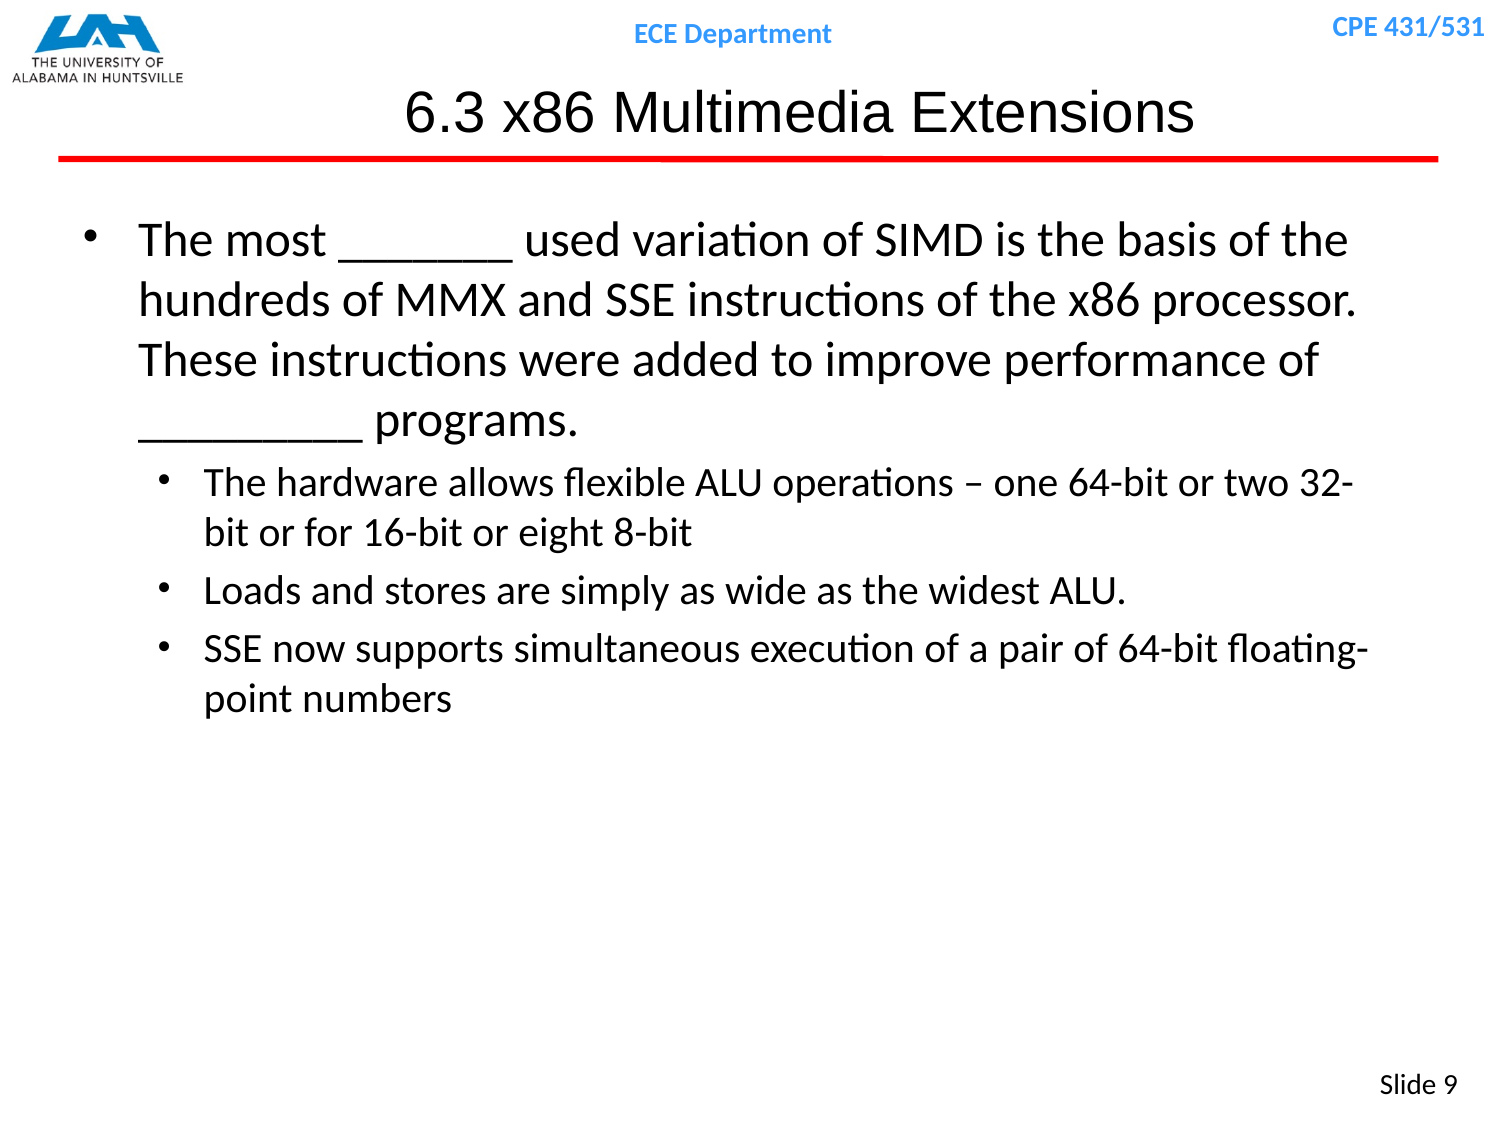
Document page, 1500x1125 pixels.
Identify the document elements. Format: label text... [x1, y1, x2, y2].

text_box The most _______ used variation of SIMD is the basis of the hundreds of MMX and SSE instructions of the x86 processor. These instructions were added to improve performance of _________ programs. The hardware allows flexible ALU operations – one 64-bit or two 32-bit or for 16-bit or eight 8-bit Loads and stores are simply as wide as the widest ALU. SSE now supports simultaneous execution of a pair of 64-bit floating-point numbers [66, 198, 1393, 561]
title 6.3 x86 Multimedia Extensions [163, 57, 1439, 161]
picture [0, 0, 194, 97]
